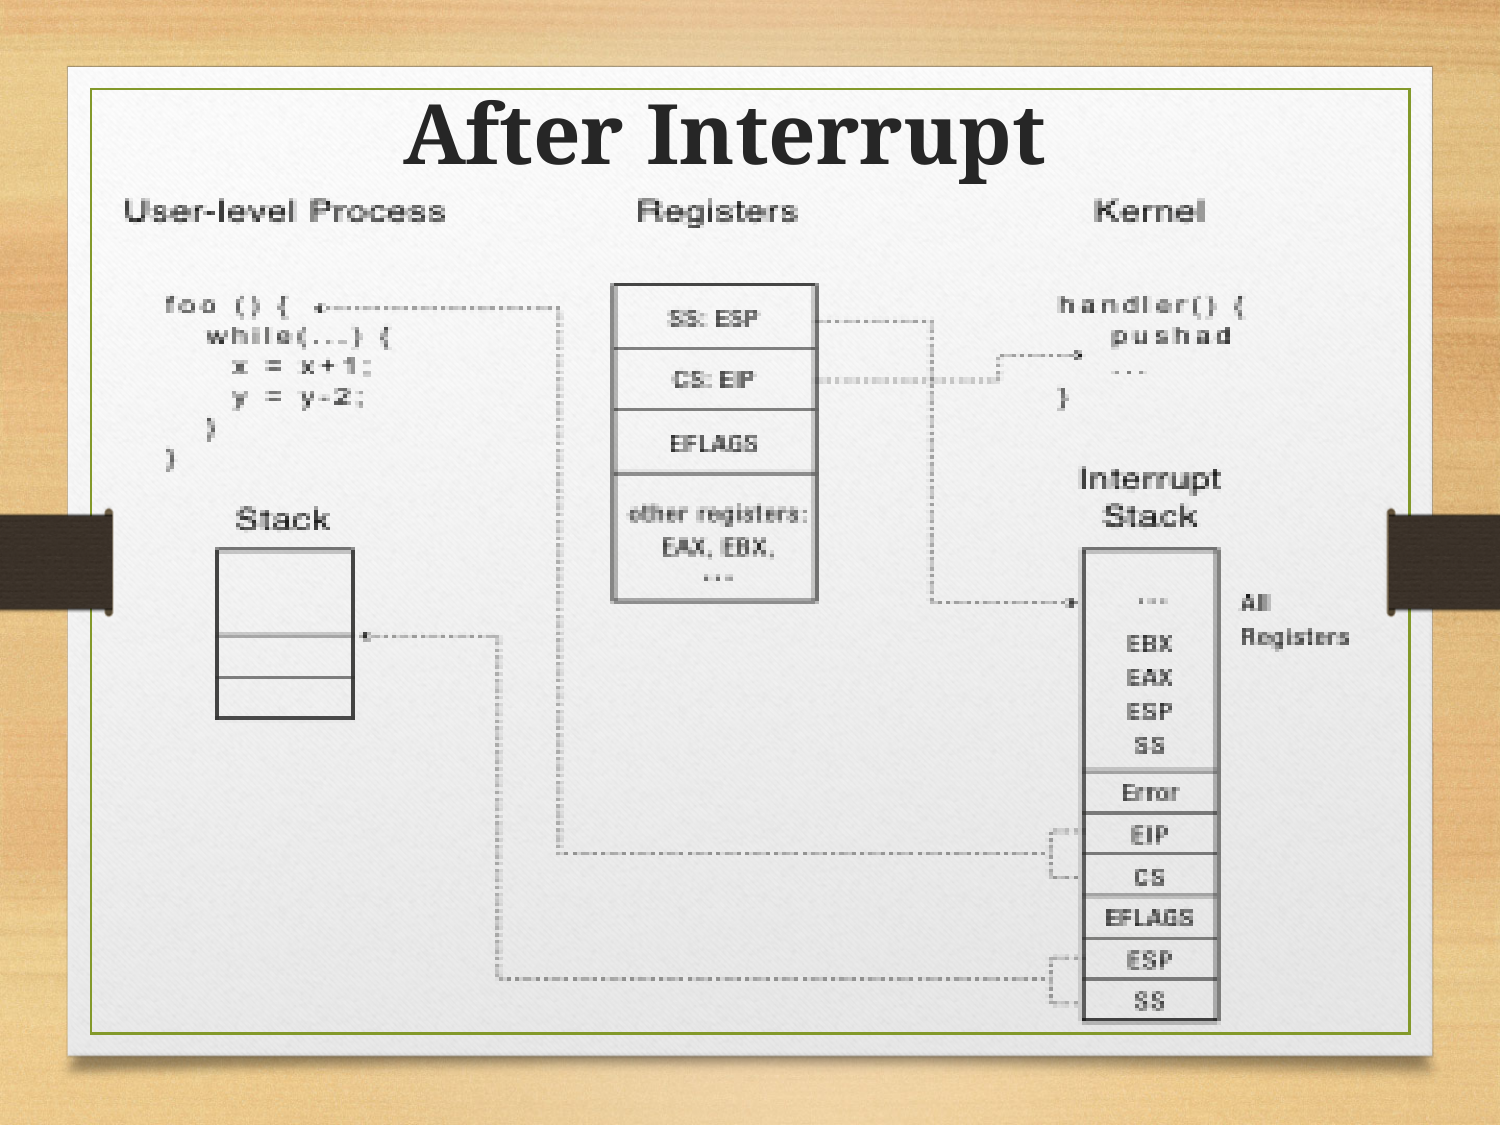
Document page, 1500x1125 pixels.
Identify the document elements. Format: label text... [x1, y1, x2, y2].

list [0, 160, 1500, 1125]
picture [1400, 90, 1408, 160]
title After Interrupt [50, 37, 1400, 160]
picture [0, 0, 1500, 160]
